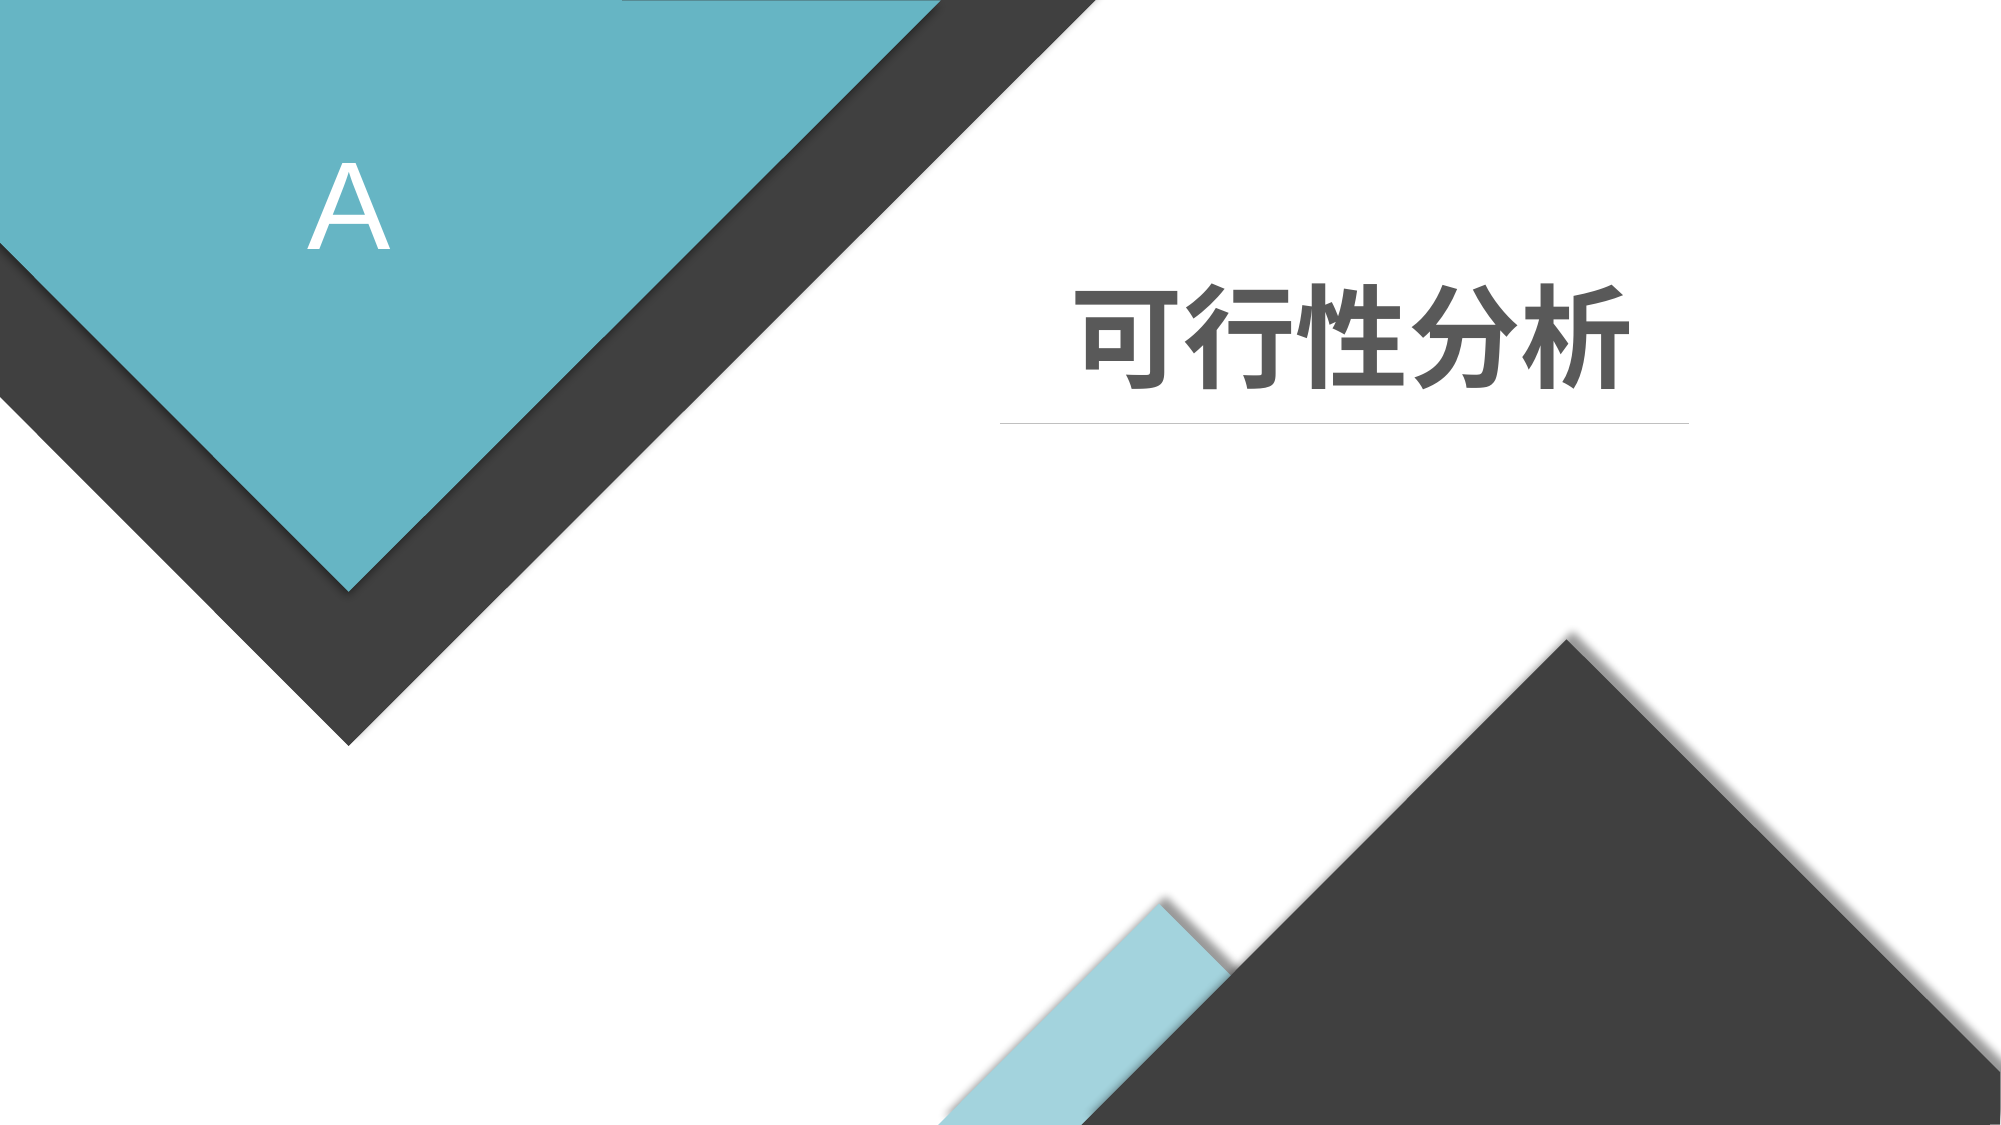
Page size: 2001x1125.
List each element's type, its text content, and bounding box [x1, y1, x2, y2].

text_box A [292, 117, 406, 283]
text_box 可行性分析 [1055, 259, 1648, 410]
